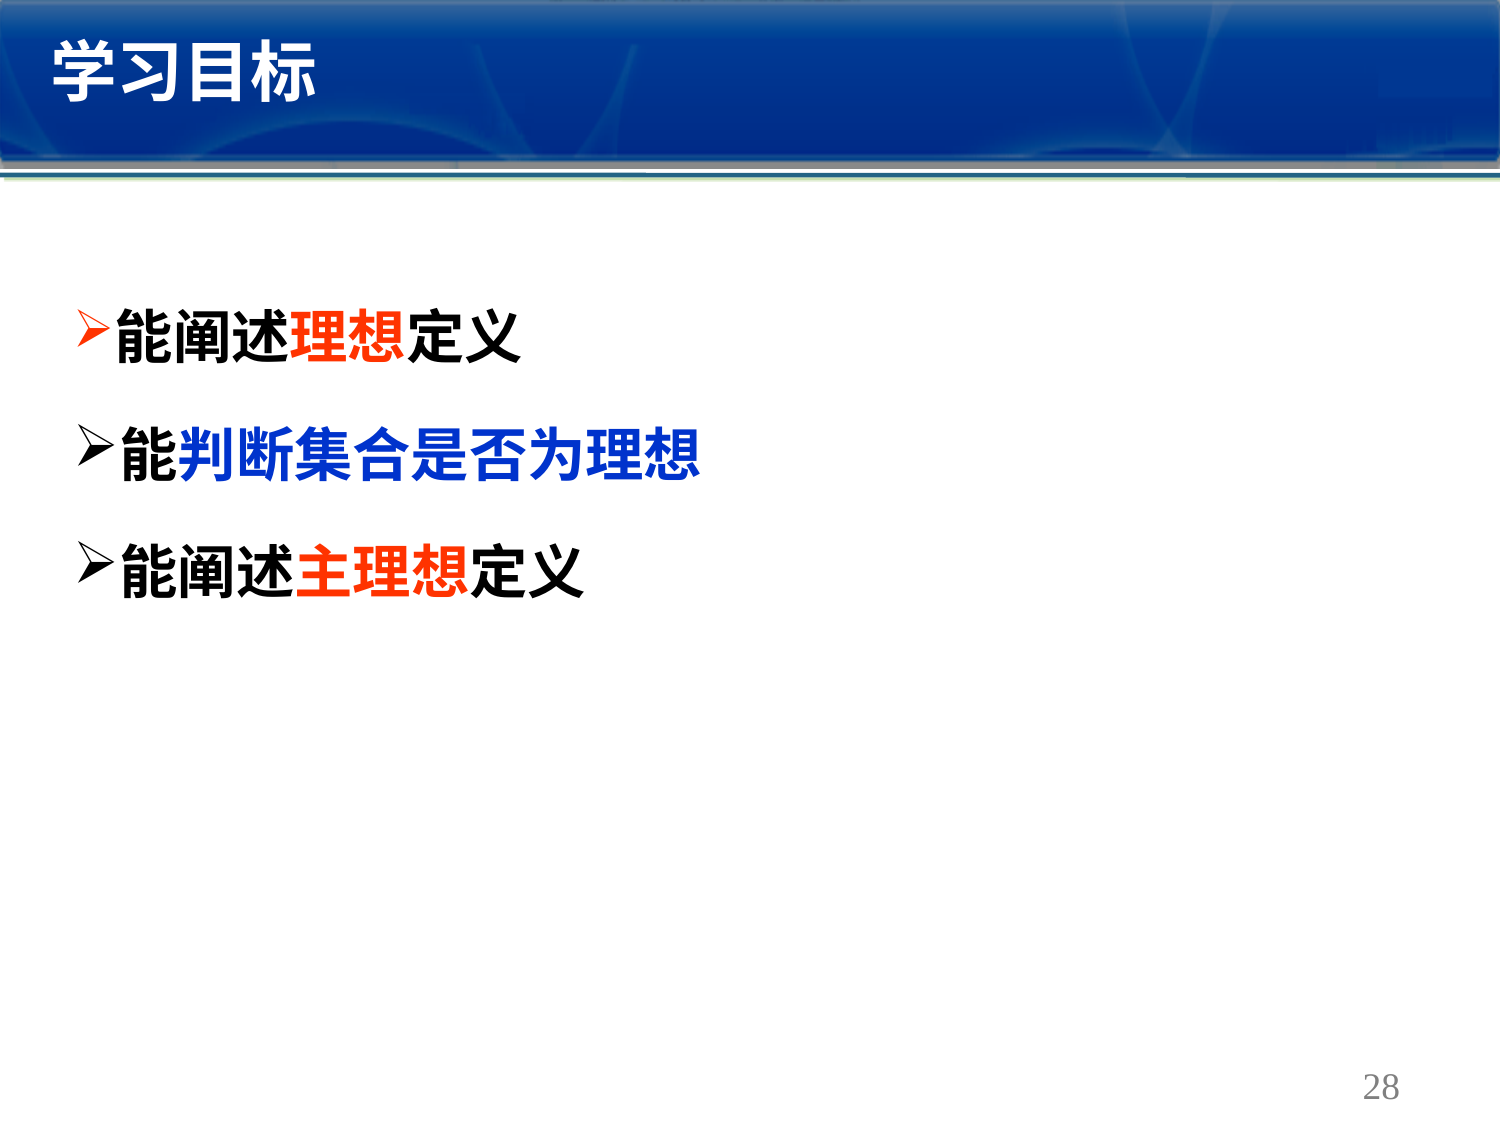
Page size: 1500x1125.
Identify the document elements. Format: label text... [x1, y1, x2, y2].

text_box 学习目标 [35, 0, 1264, 140]
slide_number 28 [1347, 1054, 1500, 1125]
text_box 能阐述理想定义 能判断集合是否为理想 能阐述主理想定义 [58, 257, 1360, 613]
